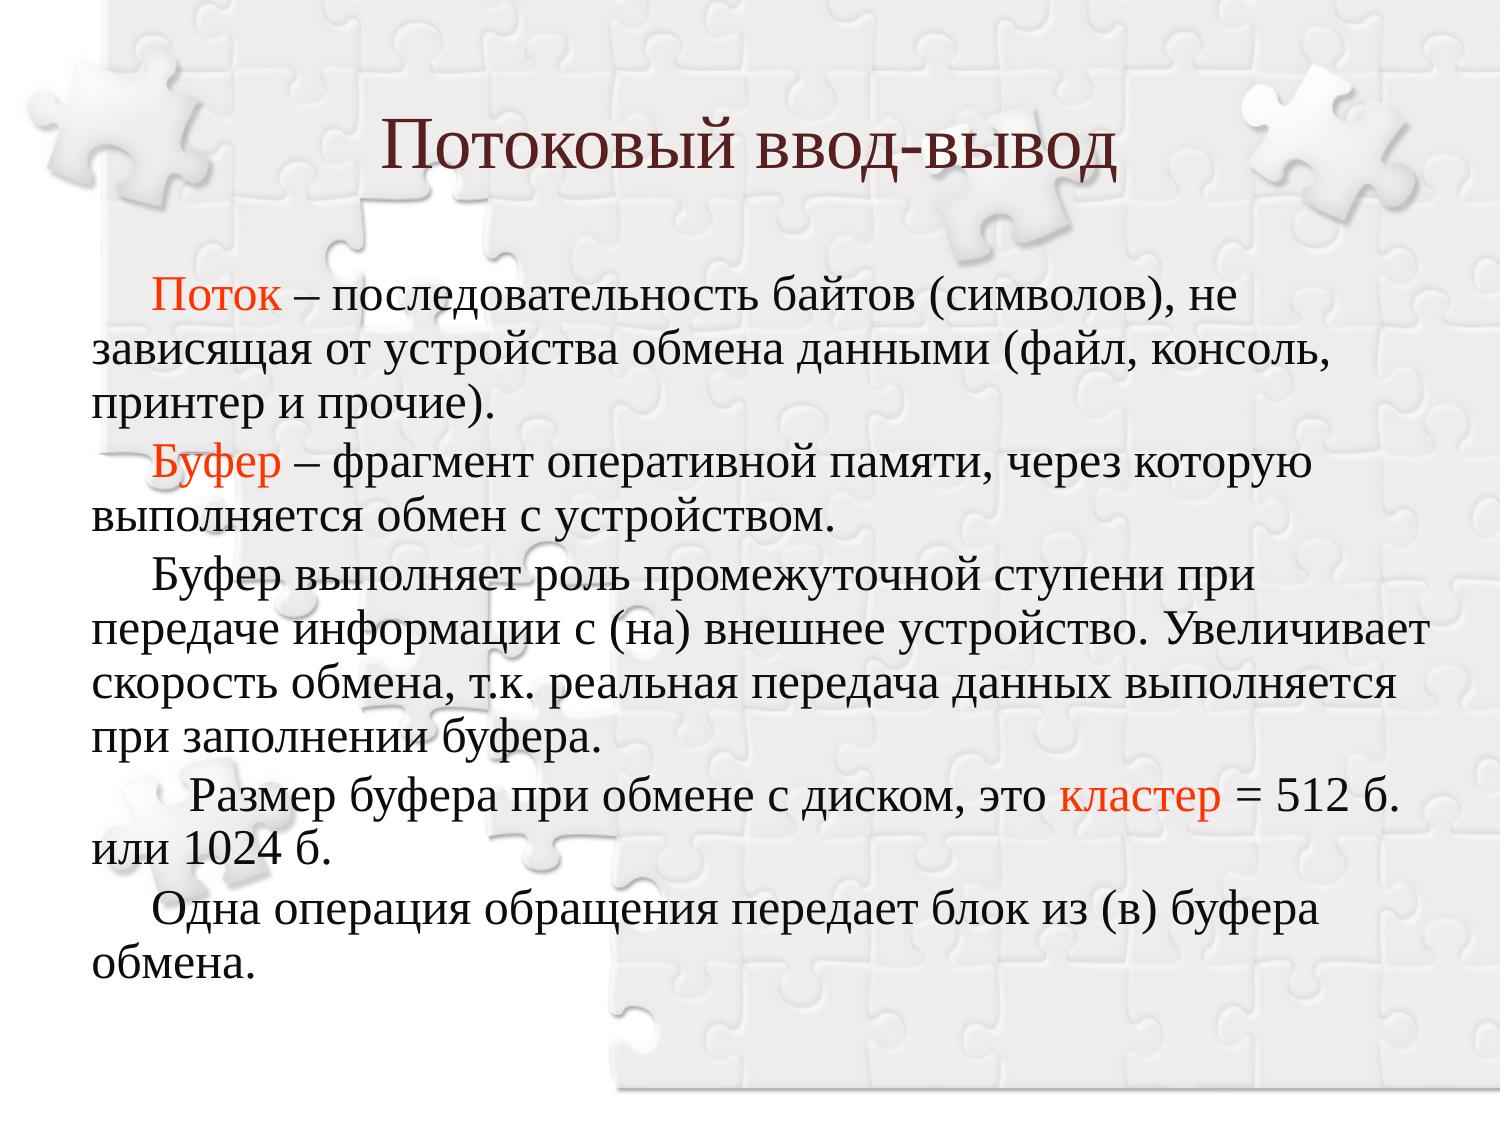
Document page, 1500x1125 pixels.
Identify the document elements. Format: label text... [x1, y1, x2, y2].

list Поток – последовательность байтов (символов), не зависящая от устройства обмена данными (файл, консоль, принтер и прочие). Буфер – фрагмент оперативной памяти, через которую выполняется обмен с устройством. Буфер выполняет роль промежуточной ступени при передаче информации с (на) внешнее устройство. Увеличивает скорость обмена, т.к. реальная передача данных выполняется при заполнении буфера. Размер буфера при обмене с диском, это кластер = 512 б. или 1024 б. Одна операция обращения передает блок из (в) буфера обмена. [76, 259, 1464, 1087]
text_box Потоковый ввод-вывод [74, 45, 1425, 233]
picture [0, 1, 1500, 1125]
